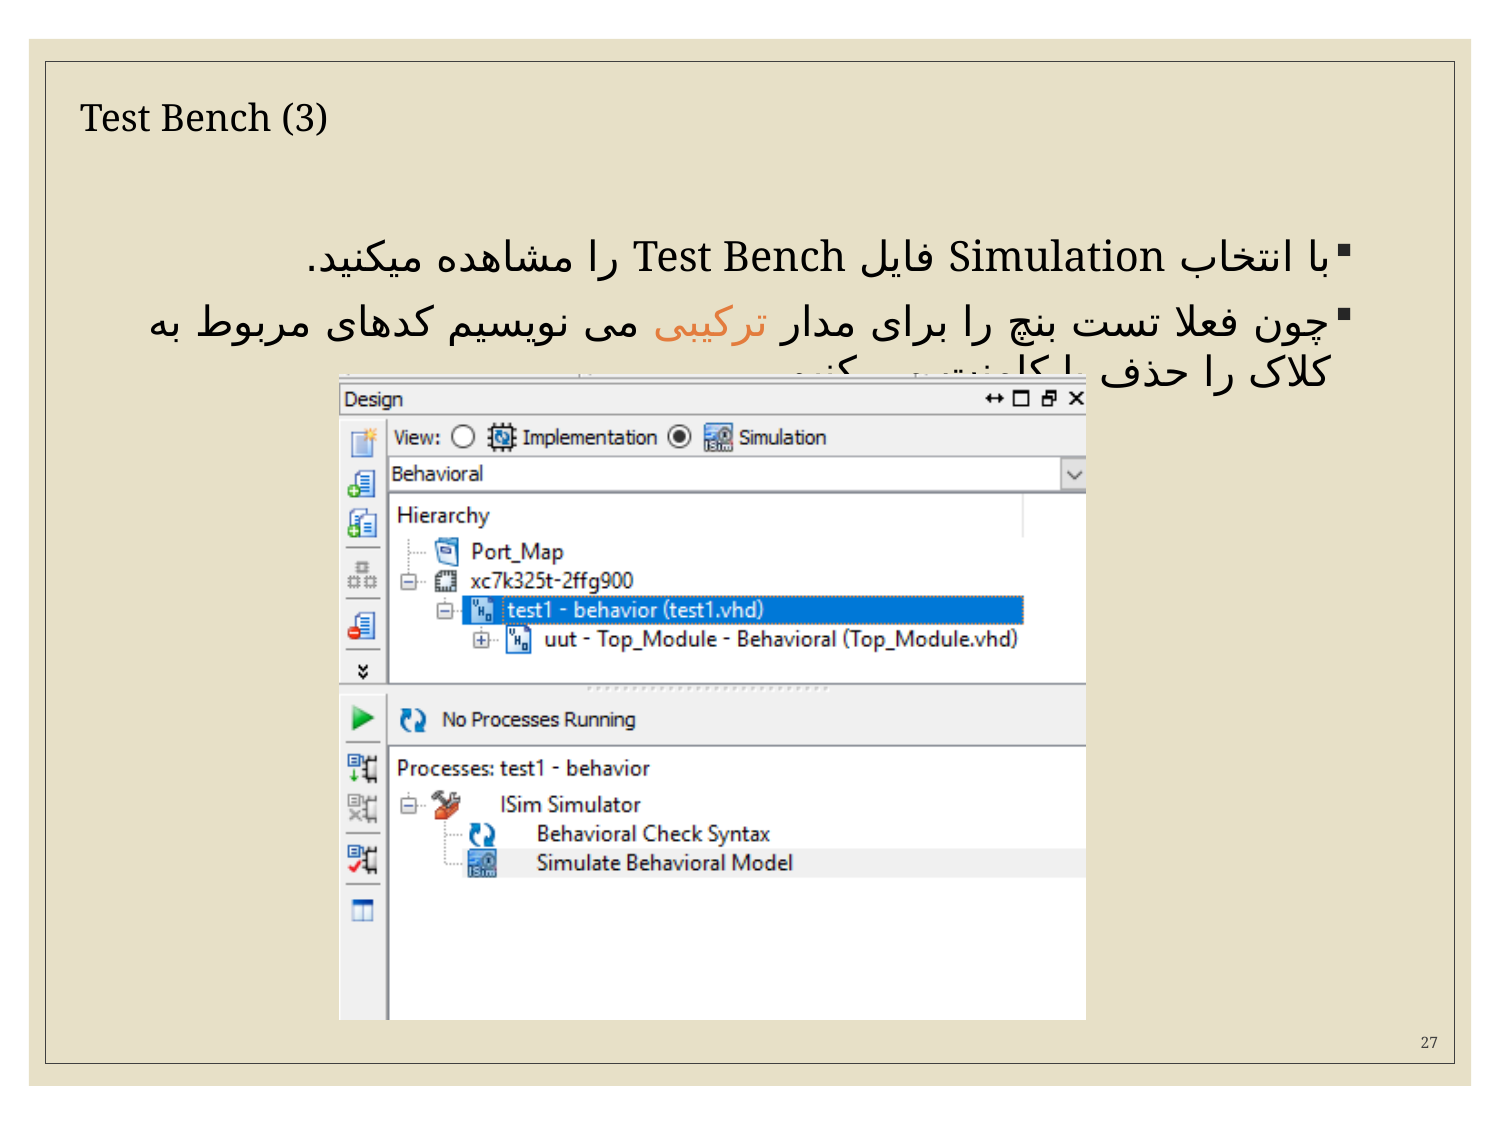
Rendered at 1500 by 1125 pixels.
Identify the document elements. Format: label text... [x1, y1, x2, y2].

slide_number 27 [1273, 1019, 1454, 1062]
picture [339, 374, 1086, 1020]
text_box Test Bench (3) [65, 86, 816, 146]
list با انتخاب Simulation فایل Test Bench را مشاهده میکنید. چون فعلا تست بنچ را برای مدار ترکیبی می نویسیم کدهای مربوط به کلاک را حذف یا کامنت می کنیم. [131, 222, 1369, 868]
